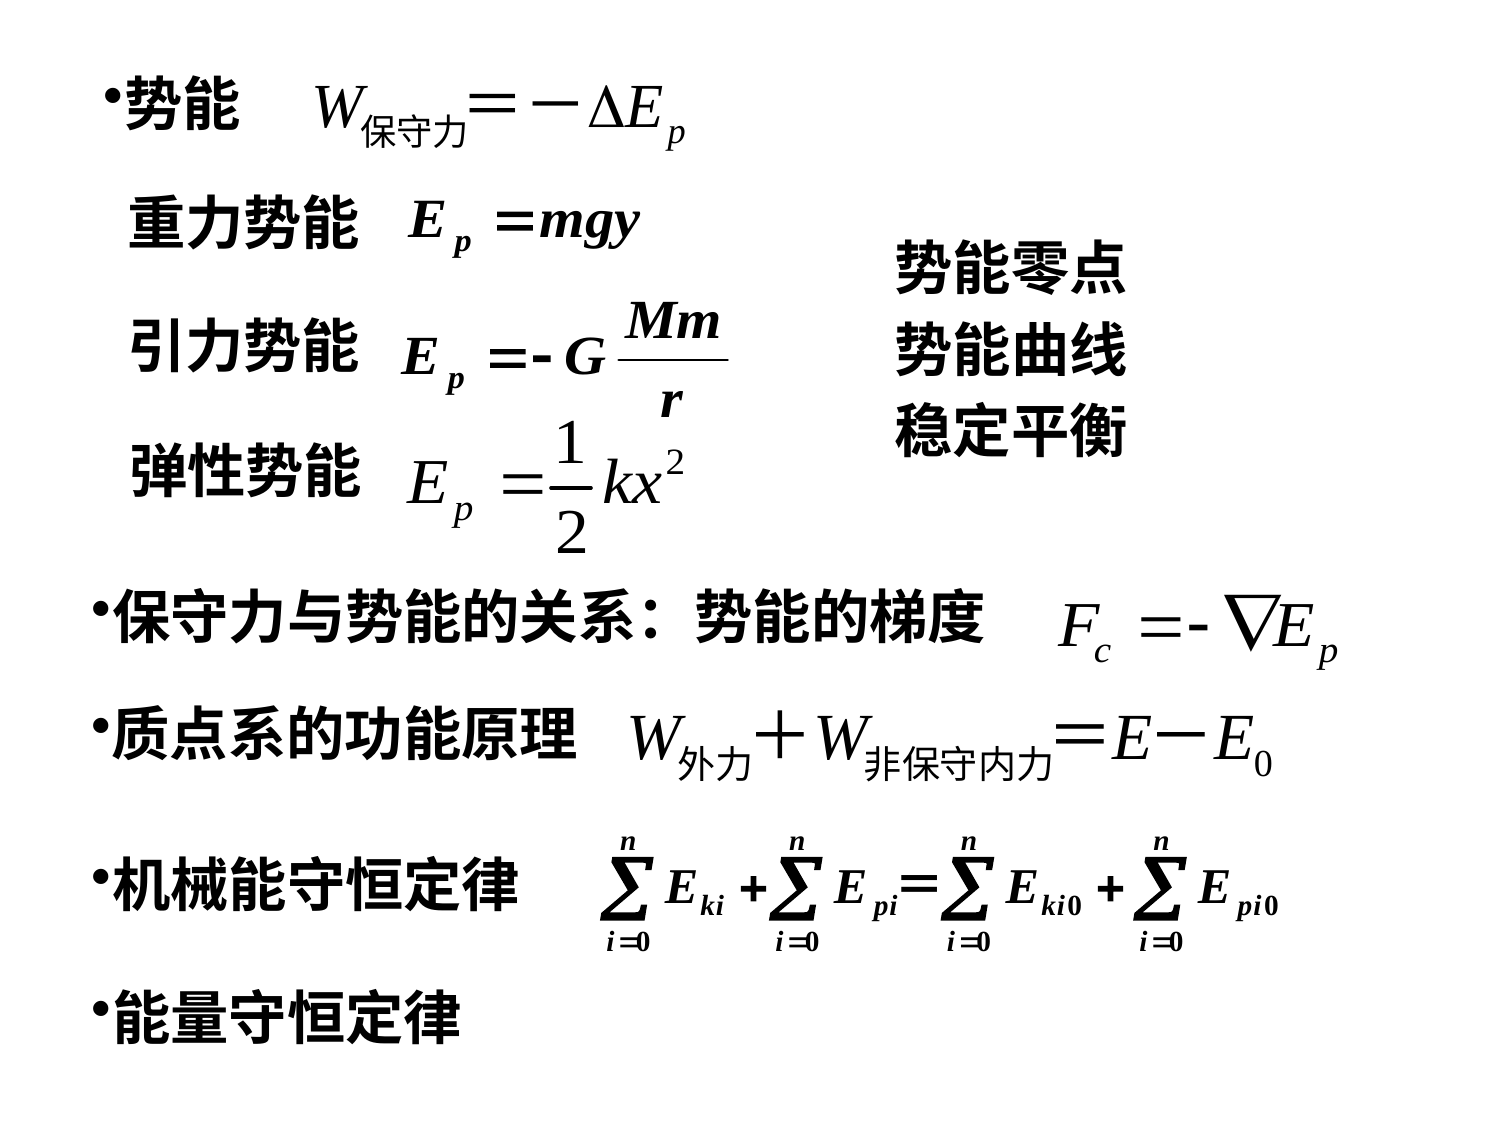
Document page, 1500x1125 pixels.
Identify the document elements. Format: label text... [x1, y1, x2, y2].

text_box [400, 407, 692, 560]
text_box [390, 282, 740, 430]
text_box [1051, 584, 1345, 679]
text_box 能量守恒定律 [76, 973, 691, 1059]
text_box 势能零点 势能曲线 稳定平衡 [879, 223, 1270, 472]
text_box 重力势能 [112, 178, 420, 264]
text_box 势能 [88, 60, 377, 145]
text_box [628, 701, 1278, 790]
text_box 质点系的功能原理 [76, 689, 668, 775]
text_box 机械能守恒定律 [76, 841, 593, 926]
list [312, 72, 691, 159]
text_box 保守力与势能的关系：势能的梯度 [76, 573, 1140, 658]
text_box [396, 181, 656, 270]
text_box 弹性势能 [114, 426, 400, 512]
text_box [593, 819, 1294, 962]
text_box 引力势能 [112, 301, 390, 387]
